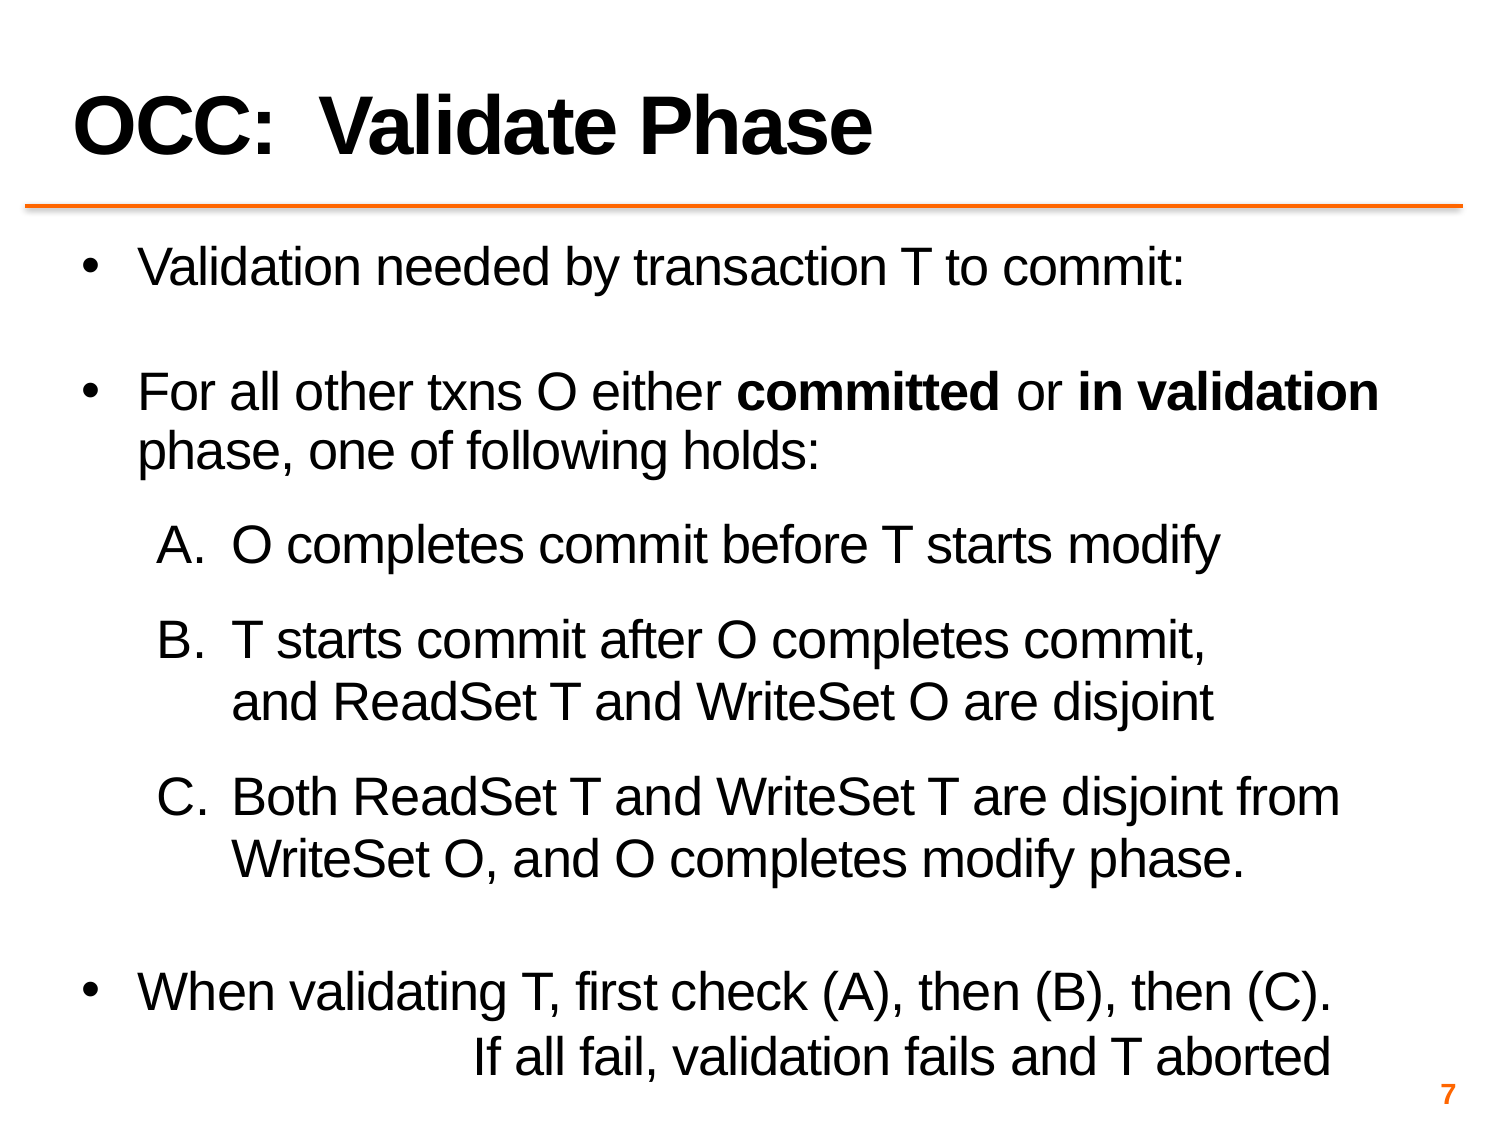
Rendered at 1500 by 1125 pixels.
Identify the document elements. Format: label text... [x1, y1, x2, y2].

list Validation needed by transaction T to commit: For all other txns O either committed or in validation phase, one of following holds: O completes commit before T starts modify T starts commit after O completes commit, and ReadSet T and WriteSet O are disjoint Both ReadSet T and WriteSet T are disjoint from WriteSet O, and O completes modify phase. When validating T, first check (A), then (B), then (C). If all fail, validation fails and T aborted [75, 232, 1423, 1125]
title OCC: Validate Phase [57, 2, 1463, 178]
slide_number 7 [1112, 1074, 1463, 1110]
